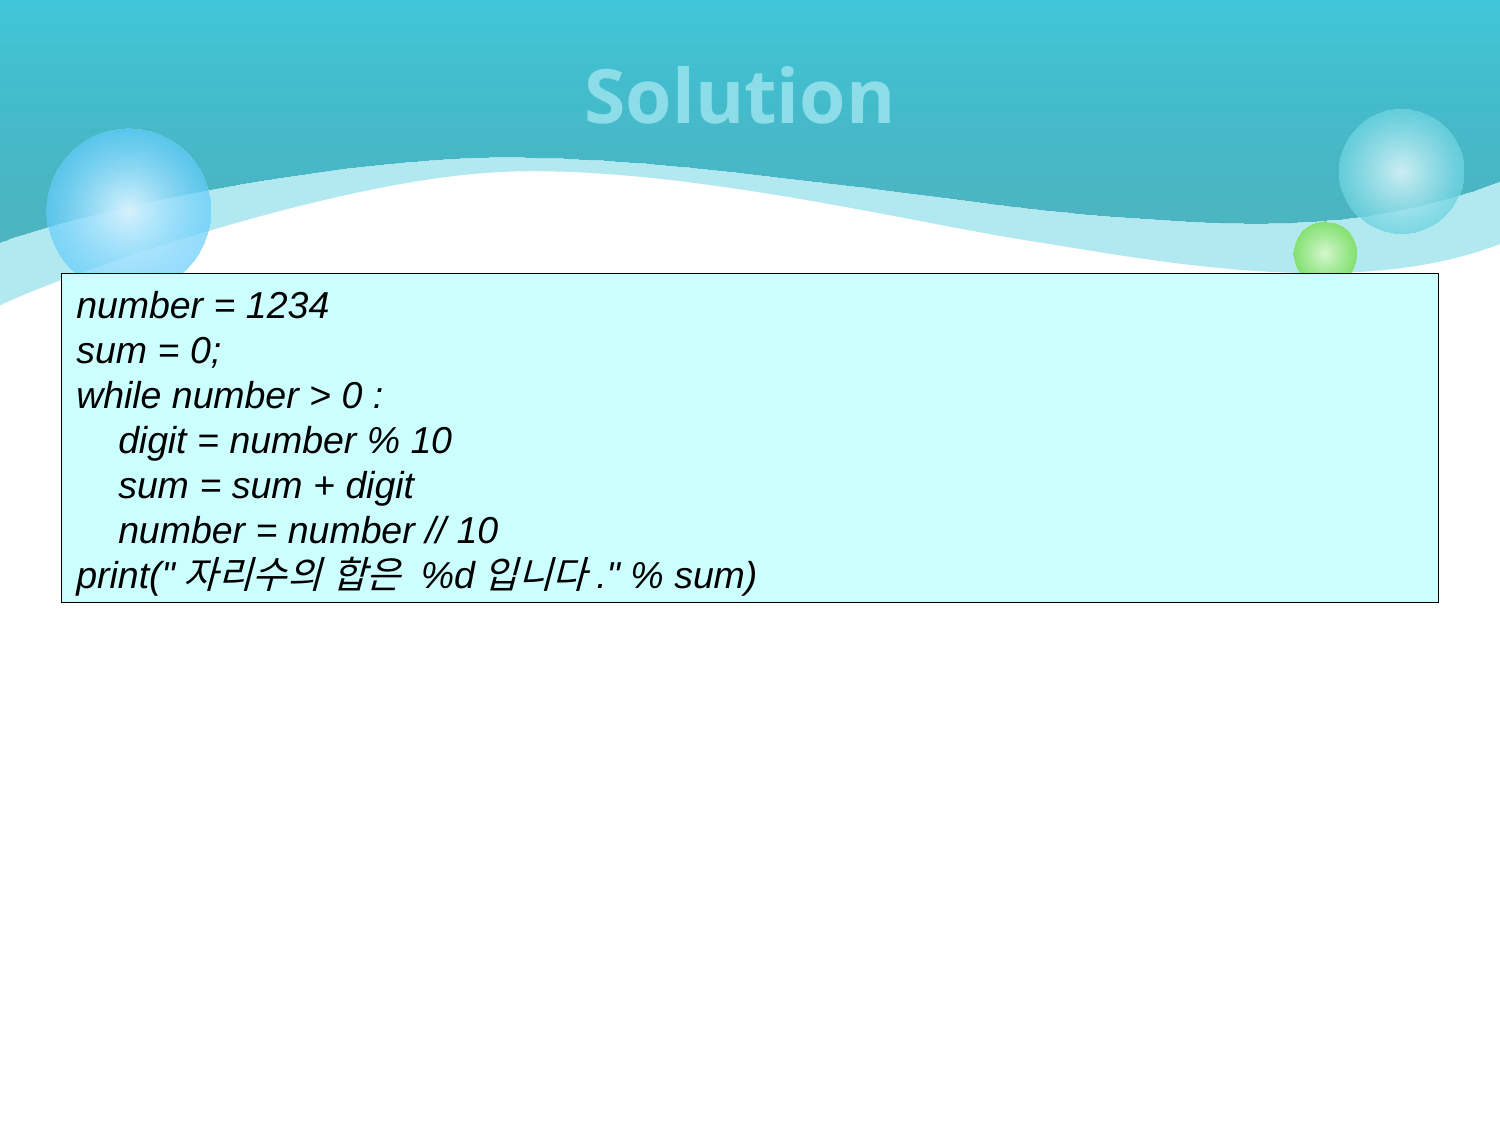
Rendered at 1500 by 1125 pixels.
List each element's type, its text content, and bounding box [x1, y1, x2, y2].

title Solution [75, 0, 1425, 188]
text_box number = 1234 sum = 0; while number > 0 : digit = number % 10 sum = sum + digit number = number // 10 print("자리수의 합은 %d입니다." % sum) [61, 273, 1439, 603]
